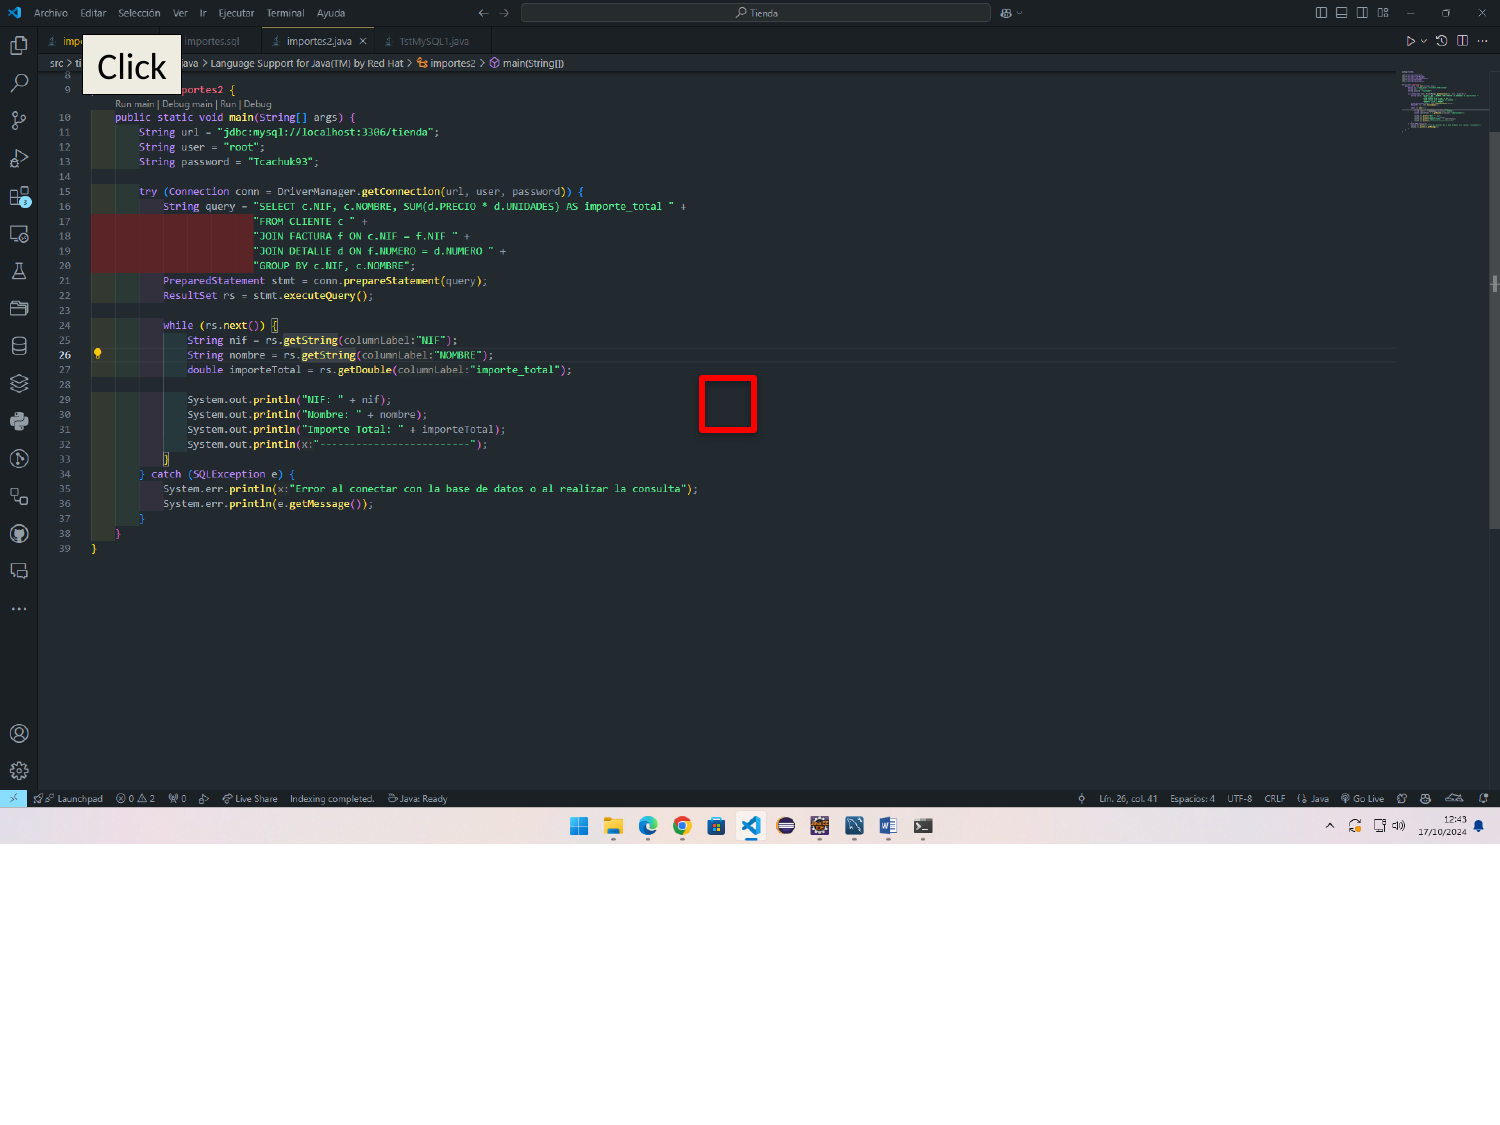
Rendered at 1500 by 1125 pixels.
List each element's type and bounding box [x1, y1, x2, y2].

picture [0, 0, 1500, 844]
